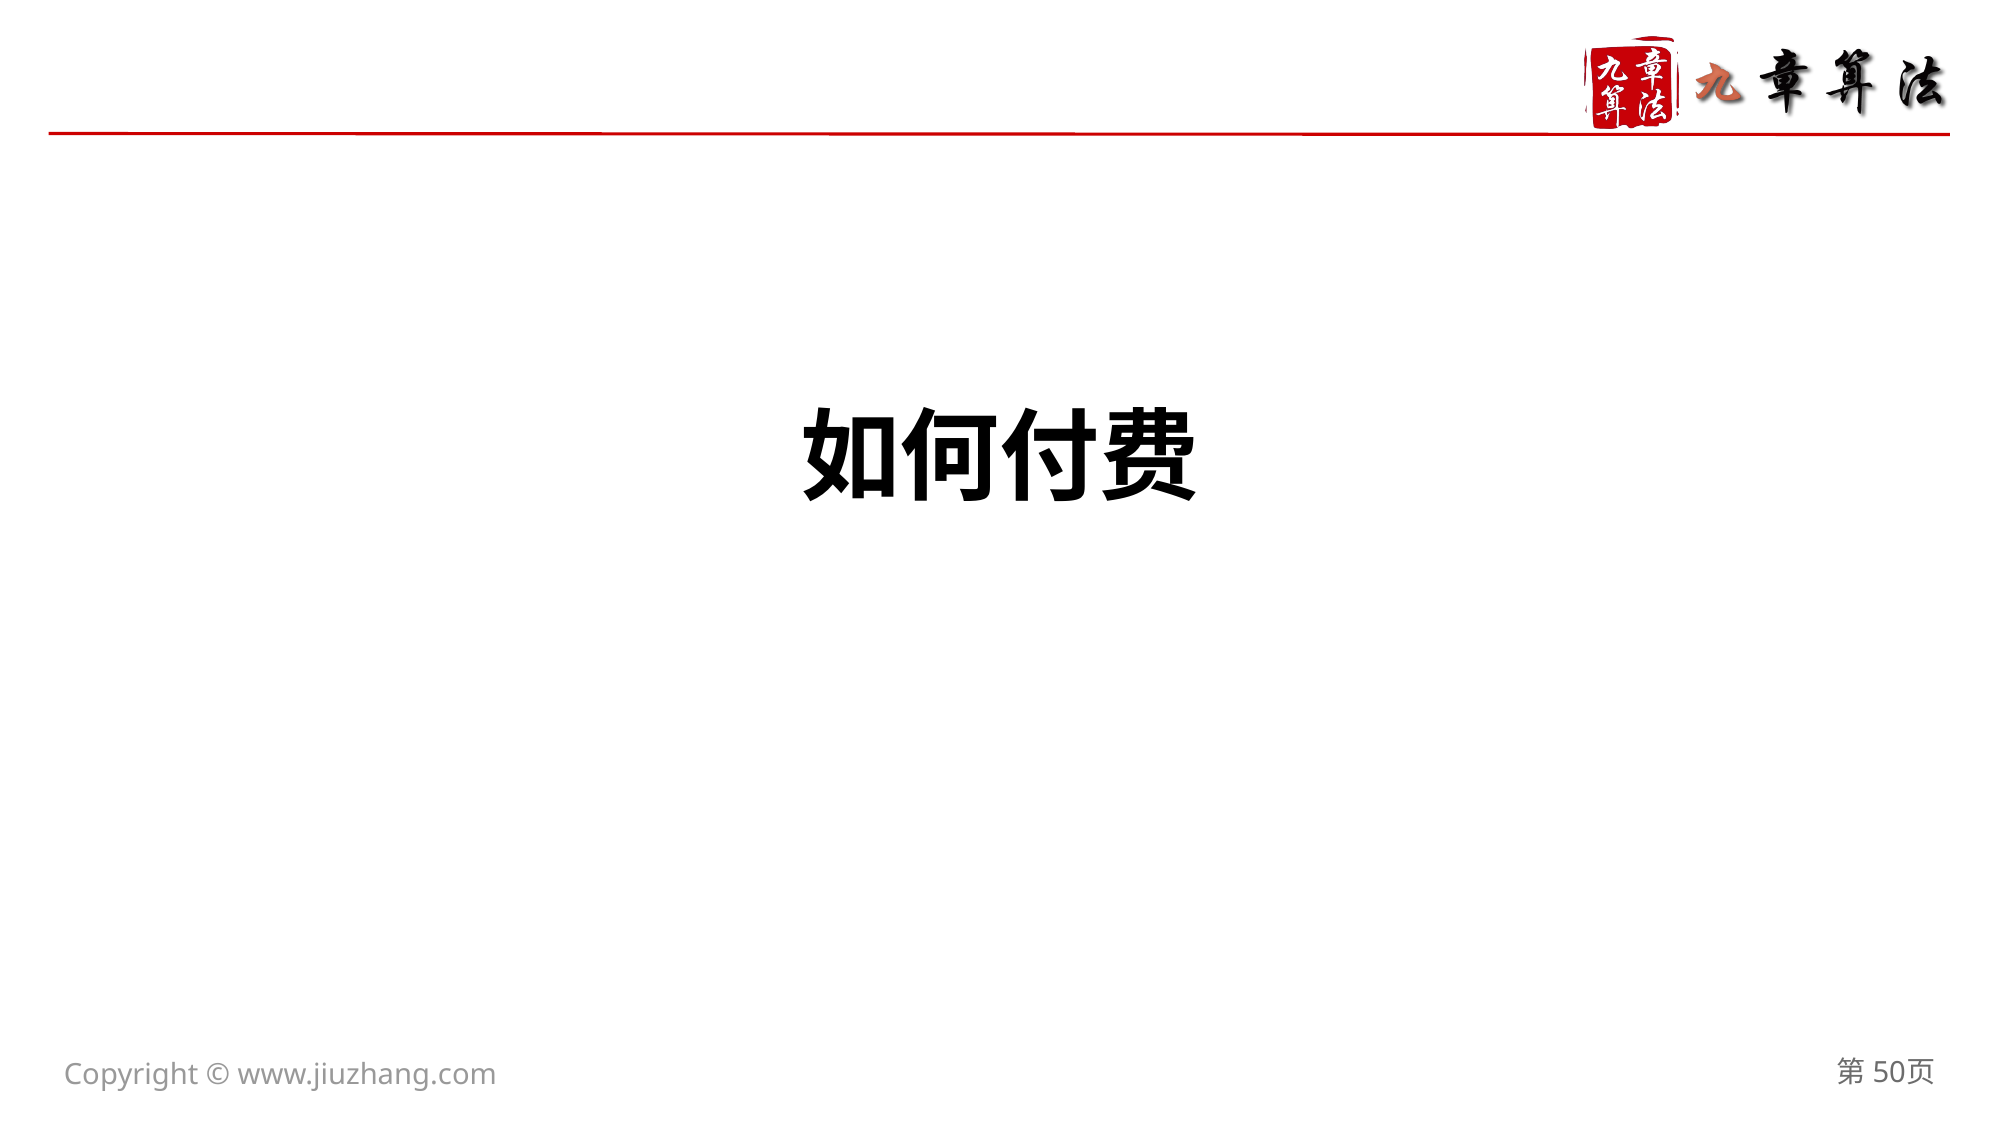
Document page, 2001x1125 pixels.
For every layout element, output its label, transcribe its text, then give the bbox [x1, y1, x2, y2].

title 如何付费 [249, 184, 1750, 522]
picture [1584, 36, 1950, 129]
slide_number 第50页 [1800, 1046, 1950, 1099]
